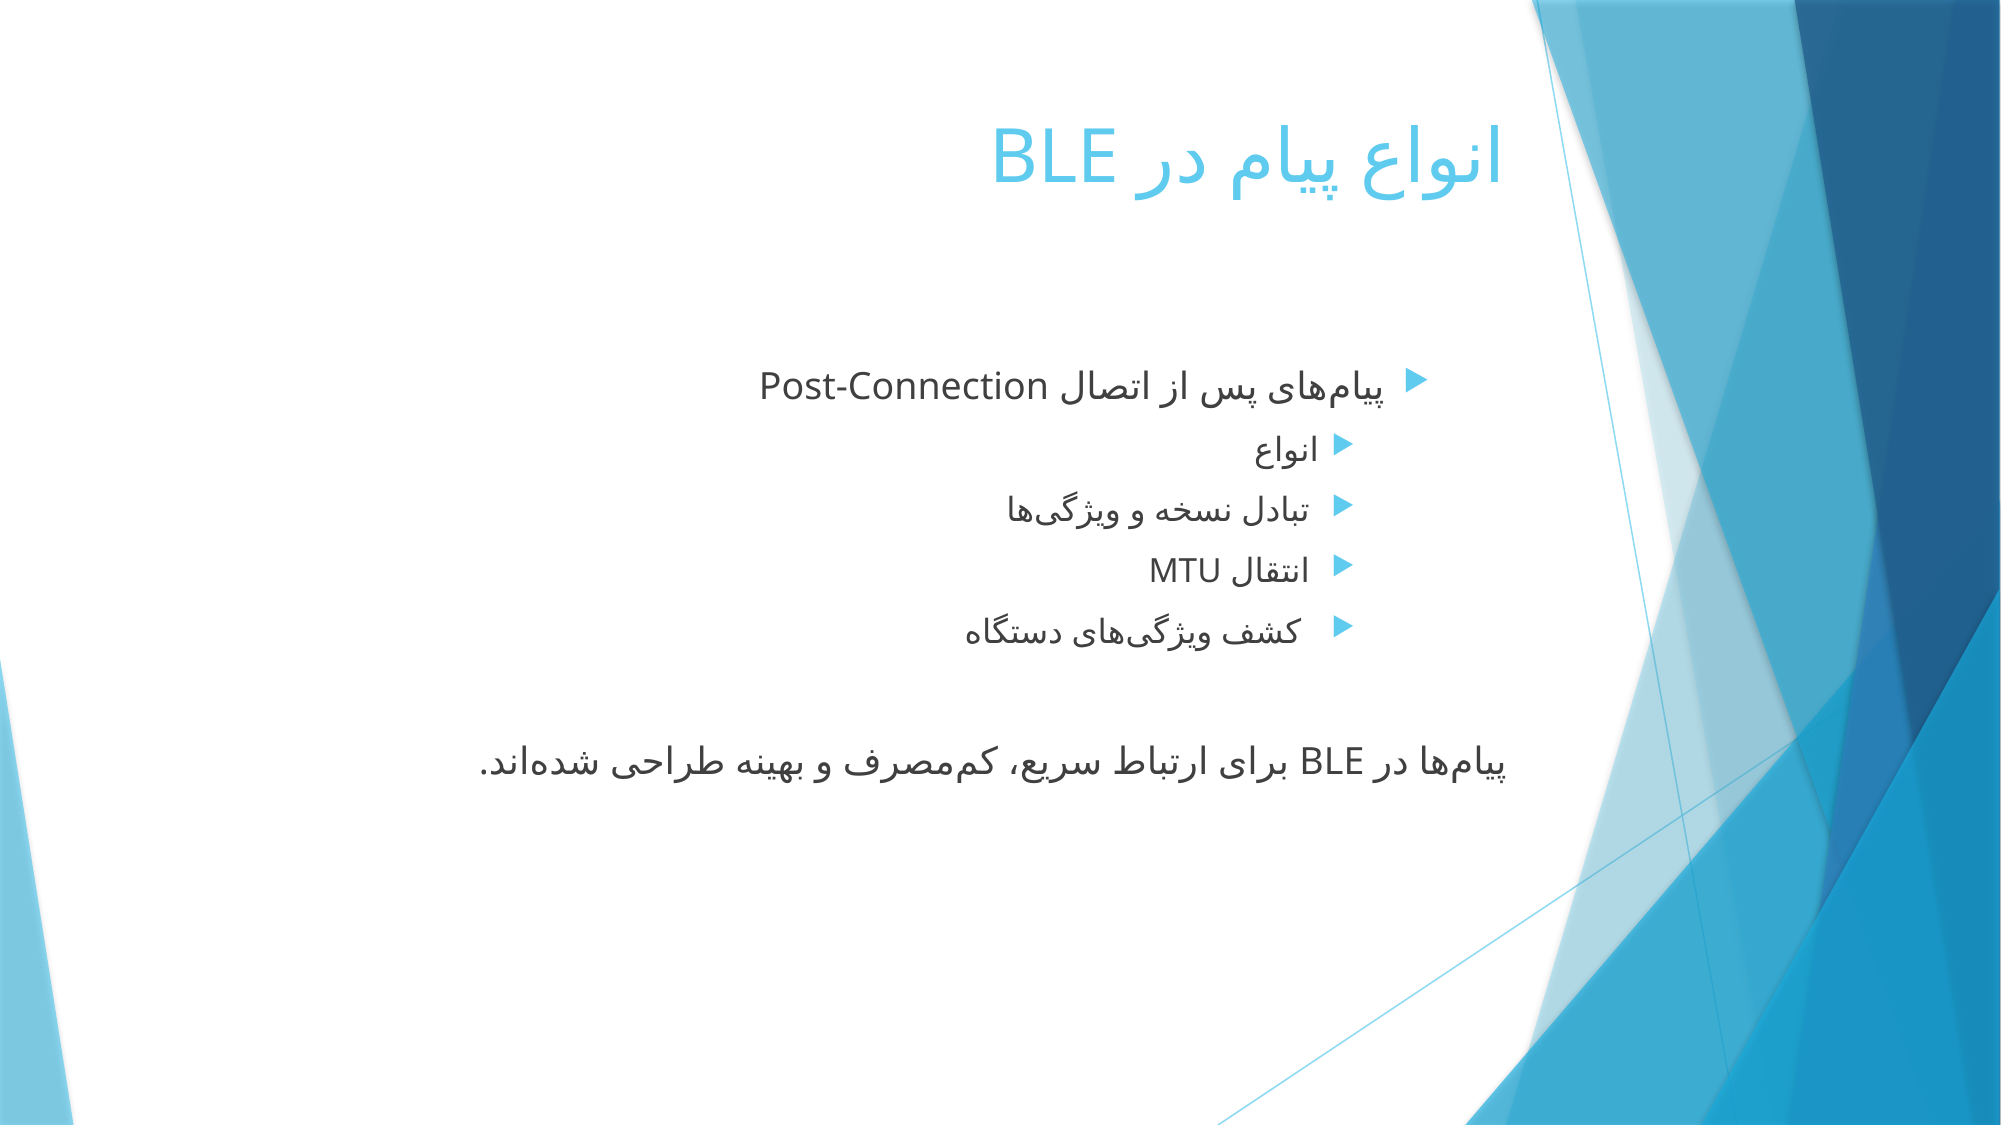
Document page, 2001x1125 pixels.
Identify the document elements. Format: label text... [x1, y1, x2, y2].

list پیام‌های پس از اتصال Post-Connection انواع تبادل نسخه و ویژگی‌ها انتقال MTU کشف ویژگی‌های دستگاه پیام‌ها در BLE برای ارتباط سریع، کم‌مصرف و بهینه طراحی شده‌اند. [111, 354, 1522, 992]
title انواع پیام در BLE [111, 99, 1522, 317]
